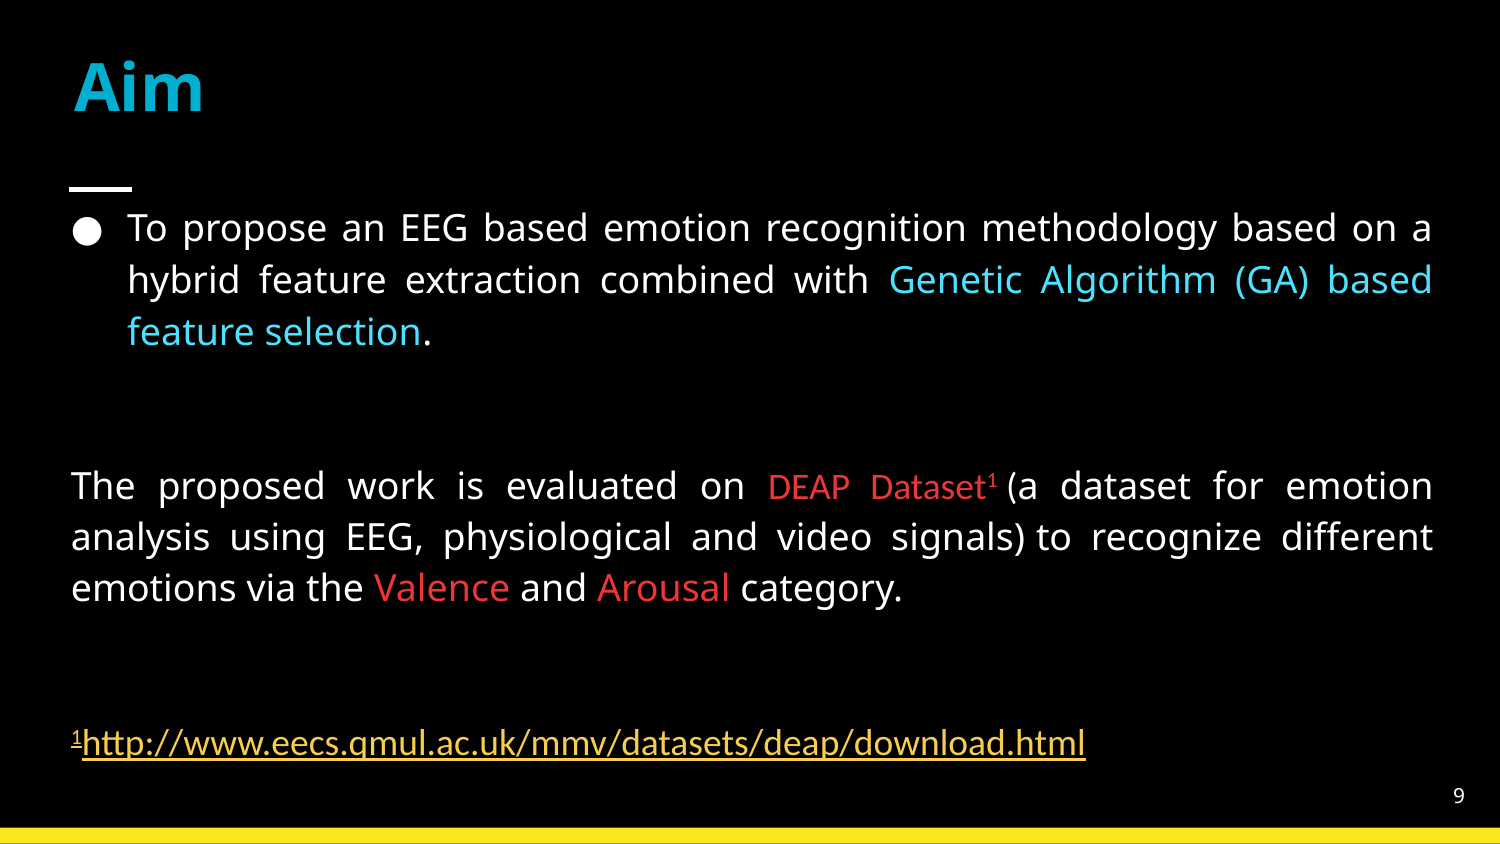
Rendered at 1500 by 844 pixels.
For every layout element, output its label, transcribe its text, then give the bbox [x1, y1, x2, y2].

slide_number 9 [1449, 764, 1480, 830]
title Aim [59, 29, 1457, 133]
list To propose an EEG based emotion recognition methodology based on a hybrid feature extraction combined with Genetic Algorithm (GA) based feature selection. The proposed work is evaluated on DEAP Dataset1 (a dataset for emotion analysis using EEG, physiological and video signals) to recognize different emotions via the Valence and Arousal category. 1http://www.eecs.qmul.ac.uk/mmv/datasets/deap/download.html [37, 182, 1449, 830]
